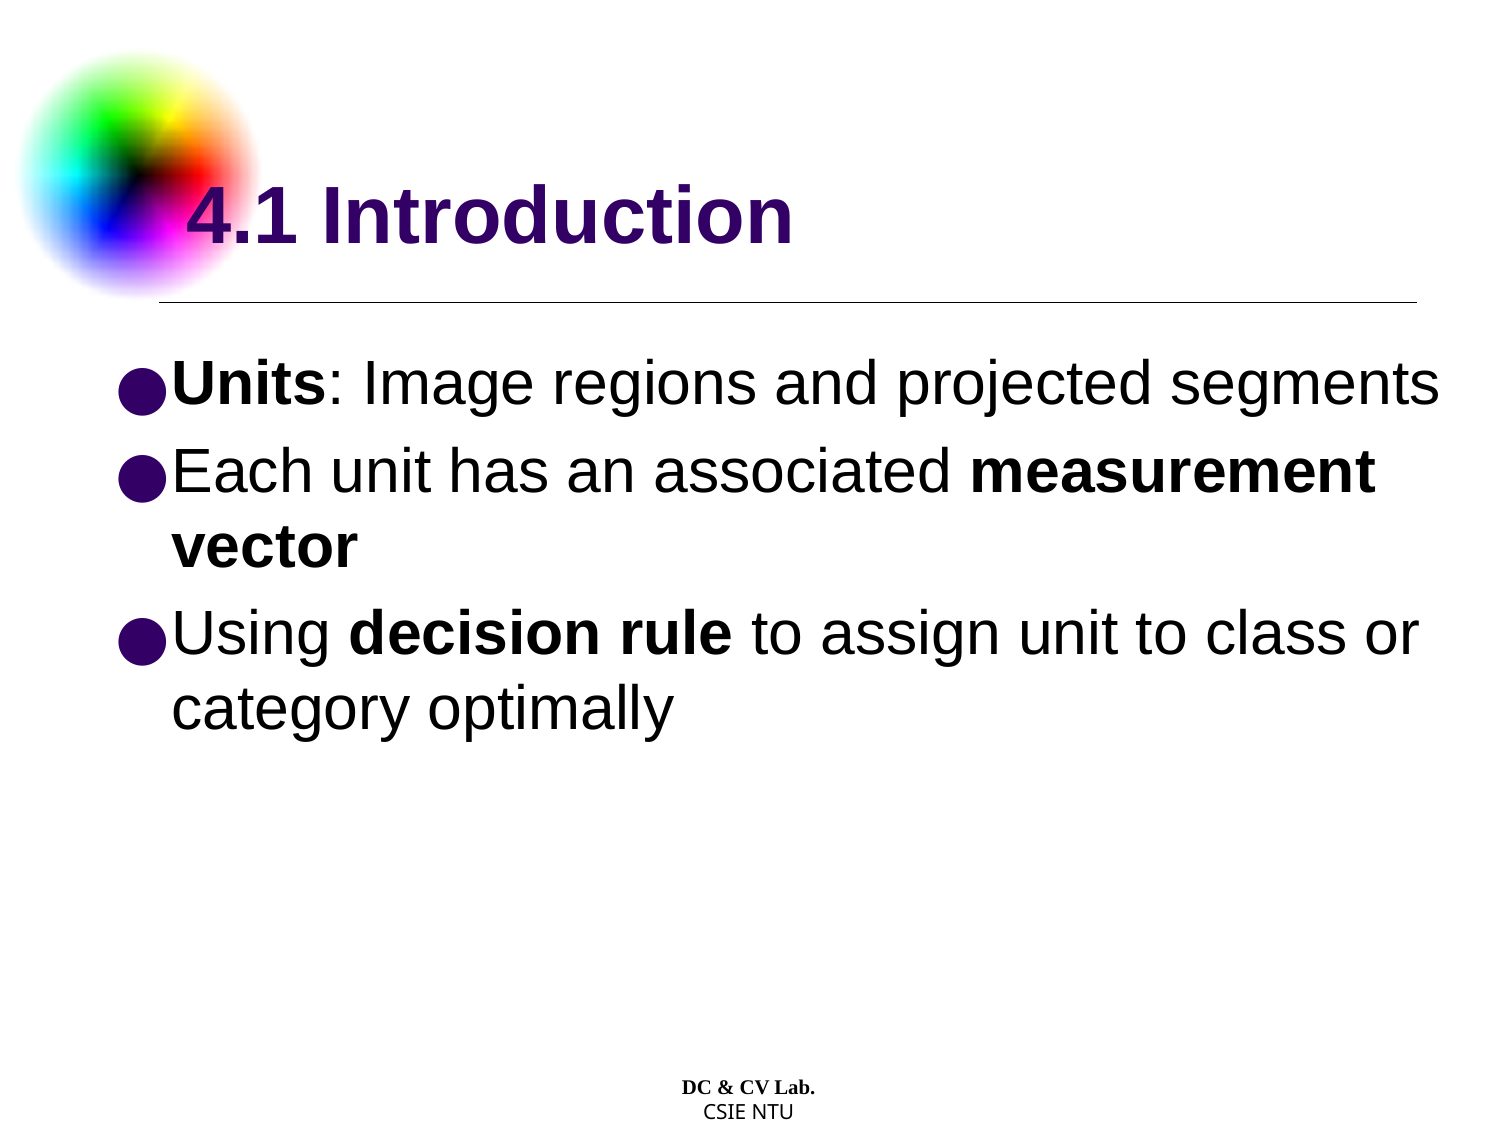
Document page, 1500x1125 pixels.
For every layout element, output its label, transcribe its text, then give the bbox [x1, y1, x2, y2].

picture [0, 42, 272, 318]
title 4.1 Introduction [171, 54, 1500, 268]
list Units: Image regions and projected segments Each unit has an associated measurement vector Using decision rule to assign unit to class or category optimally [100, 334, 1463, 1059]
footer DC & CV Lab. CSIE NTU [511, 1066, 987, 1125]
